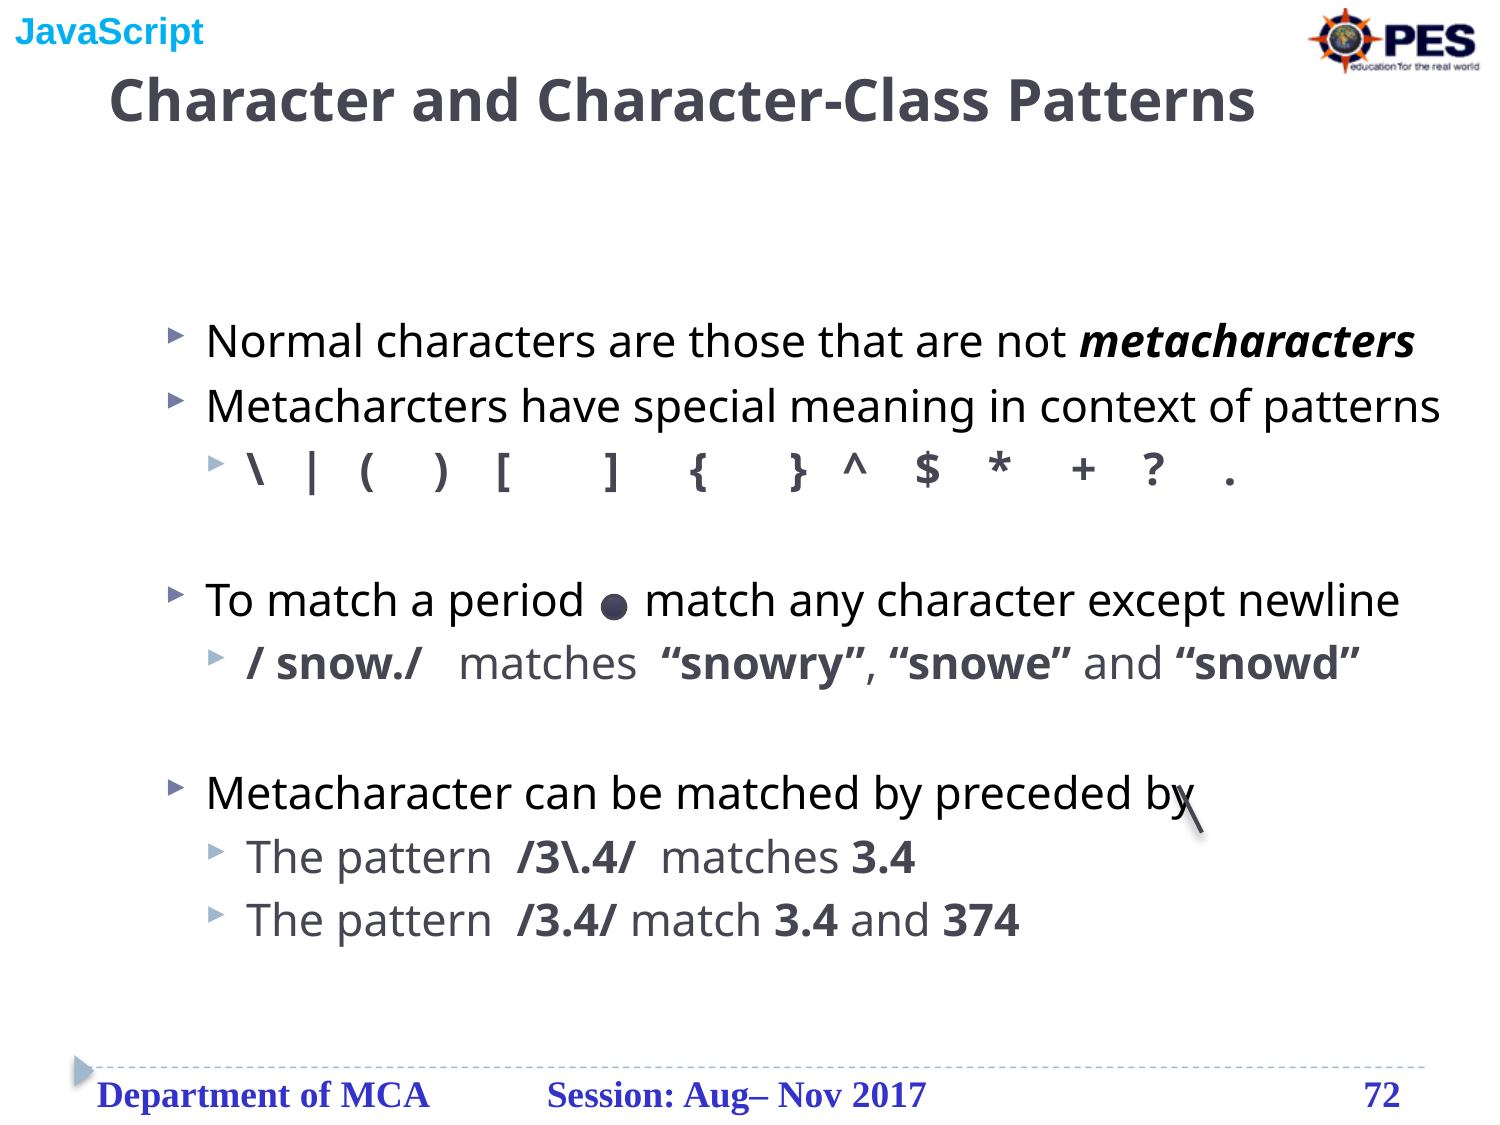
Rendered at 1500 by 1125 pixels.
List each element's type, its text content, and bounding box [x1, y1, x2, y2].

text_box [1166, 797, 1214, 822]
picture [1307, 8, 1492, 82]
text_box [600, 593, 628, 621]
title Character and Character-Class Patterns [93, 24, 1465, 141]
list Normal characters are those that are not metacharacters Metacharcters have special meaning in context of patterns \ | ( ) [ ] { } ^ $ * + ? . To match a period match any character except newline / snow./ matches “snowry”, “snowe” and “snowd” Metacharacter can be matched by preceded by The pattern /3\.4/ matches 3.4 The pattern /3.4/ match 3.4 and 374 [150, 304, 1469, 1006]
